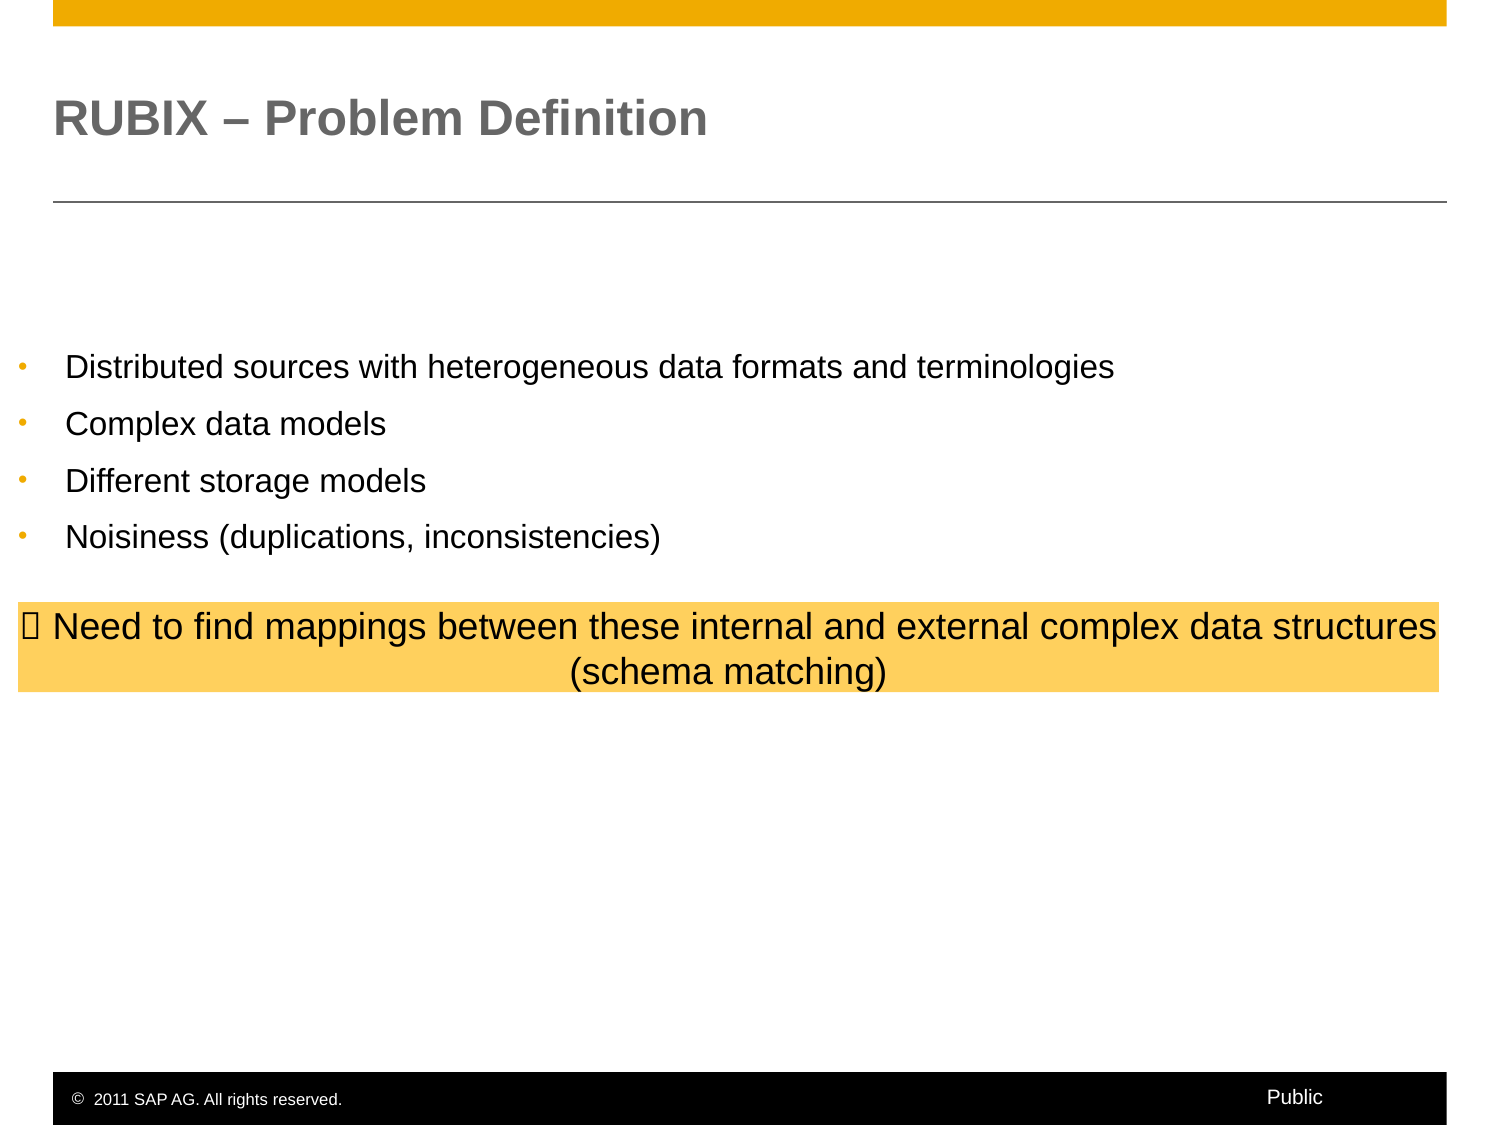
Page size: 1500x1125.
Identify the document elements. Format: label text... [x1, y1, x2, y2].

title RUBIX – Problem Definition [53, 53, 1447, 178]
text_box Distributed sources with heterogeneous data formats and terminologies Complex data models Different storage models Noisiness (duplications, inconsistencies) [18, 345, 1152, 556]
text_box  Need to find mappings between these internal and external complex data structures (schema matching) [18, 602, 1439, 693]
